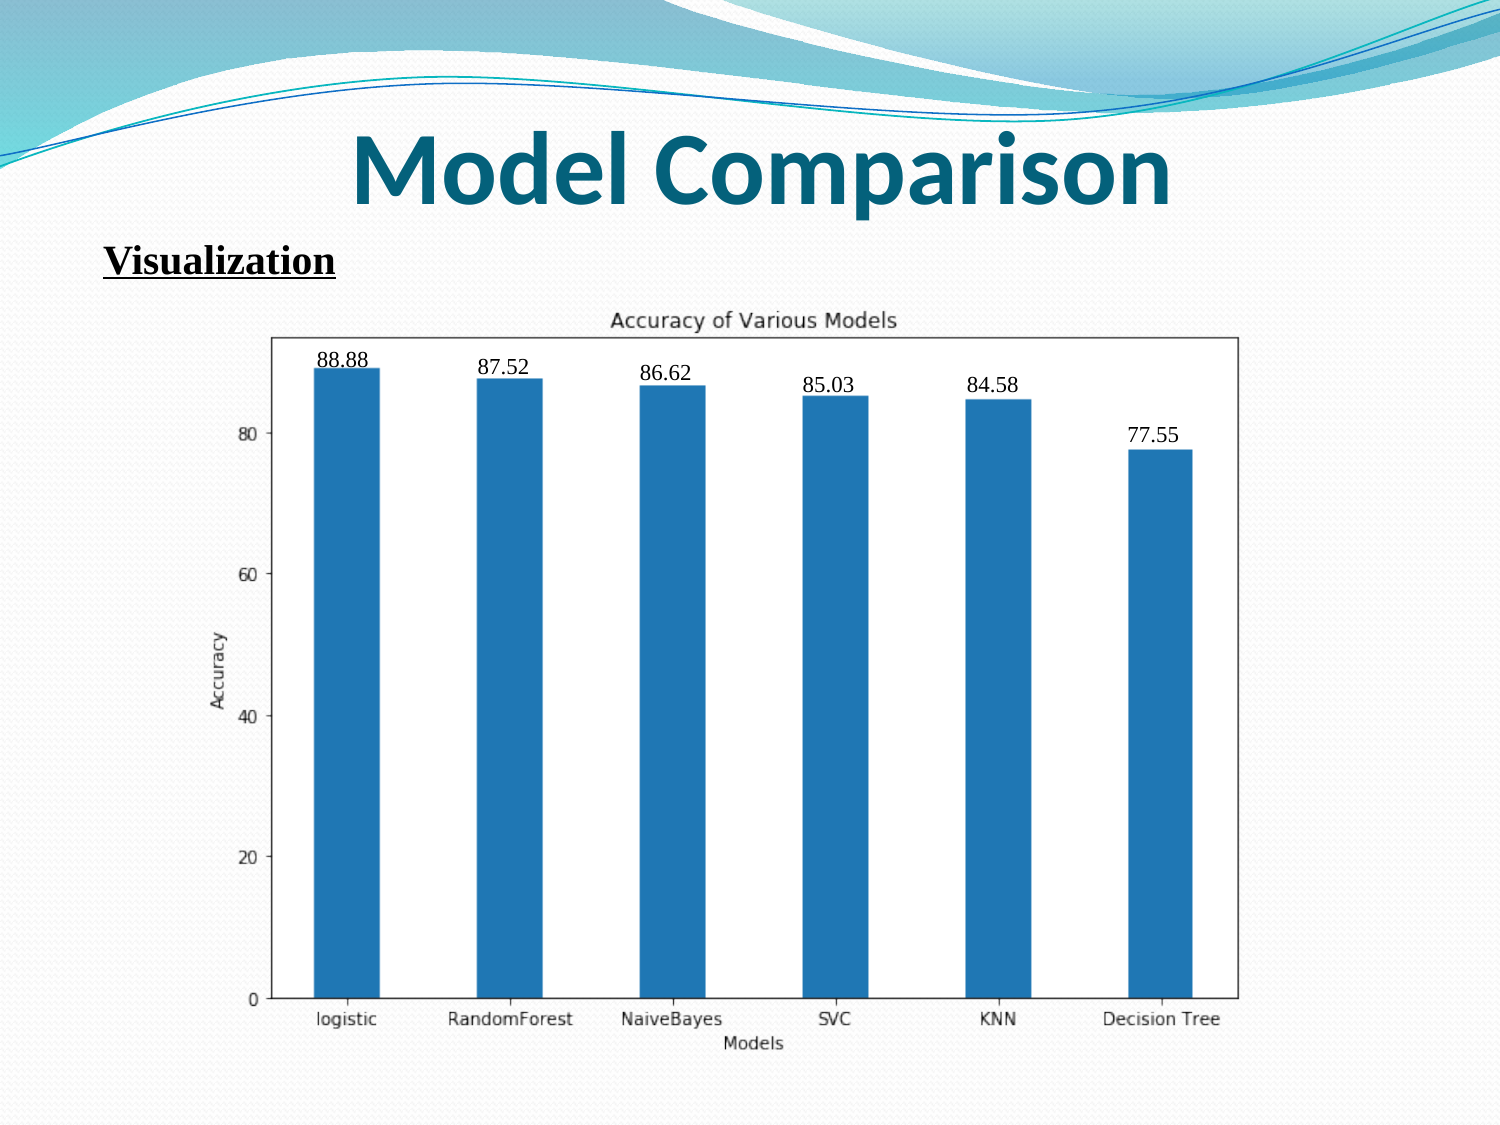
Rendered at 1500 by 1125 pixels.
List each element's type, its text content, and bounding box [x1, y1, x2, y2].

text_box Visualization [88, 224, 351, 290]
title Model Comparison [87, 37, 1438, 225]
picture [199, 299, 1251, 1065]
